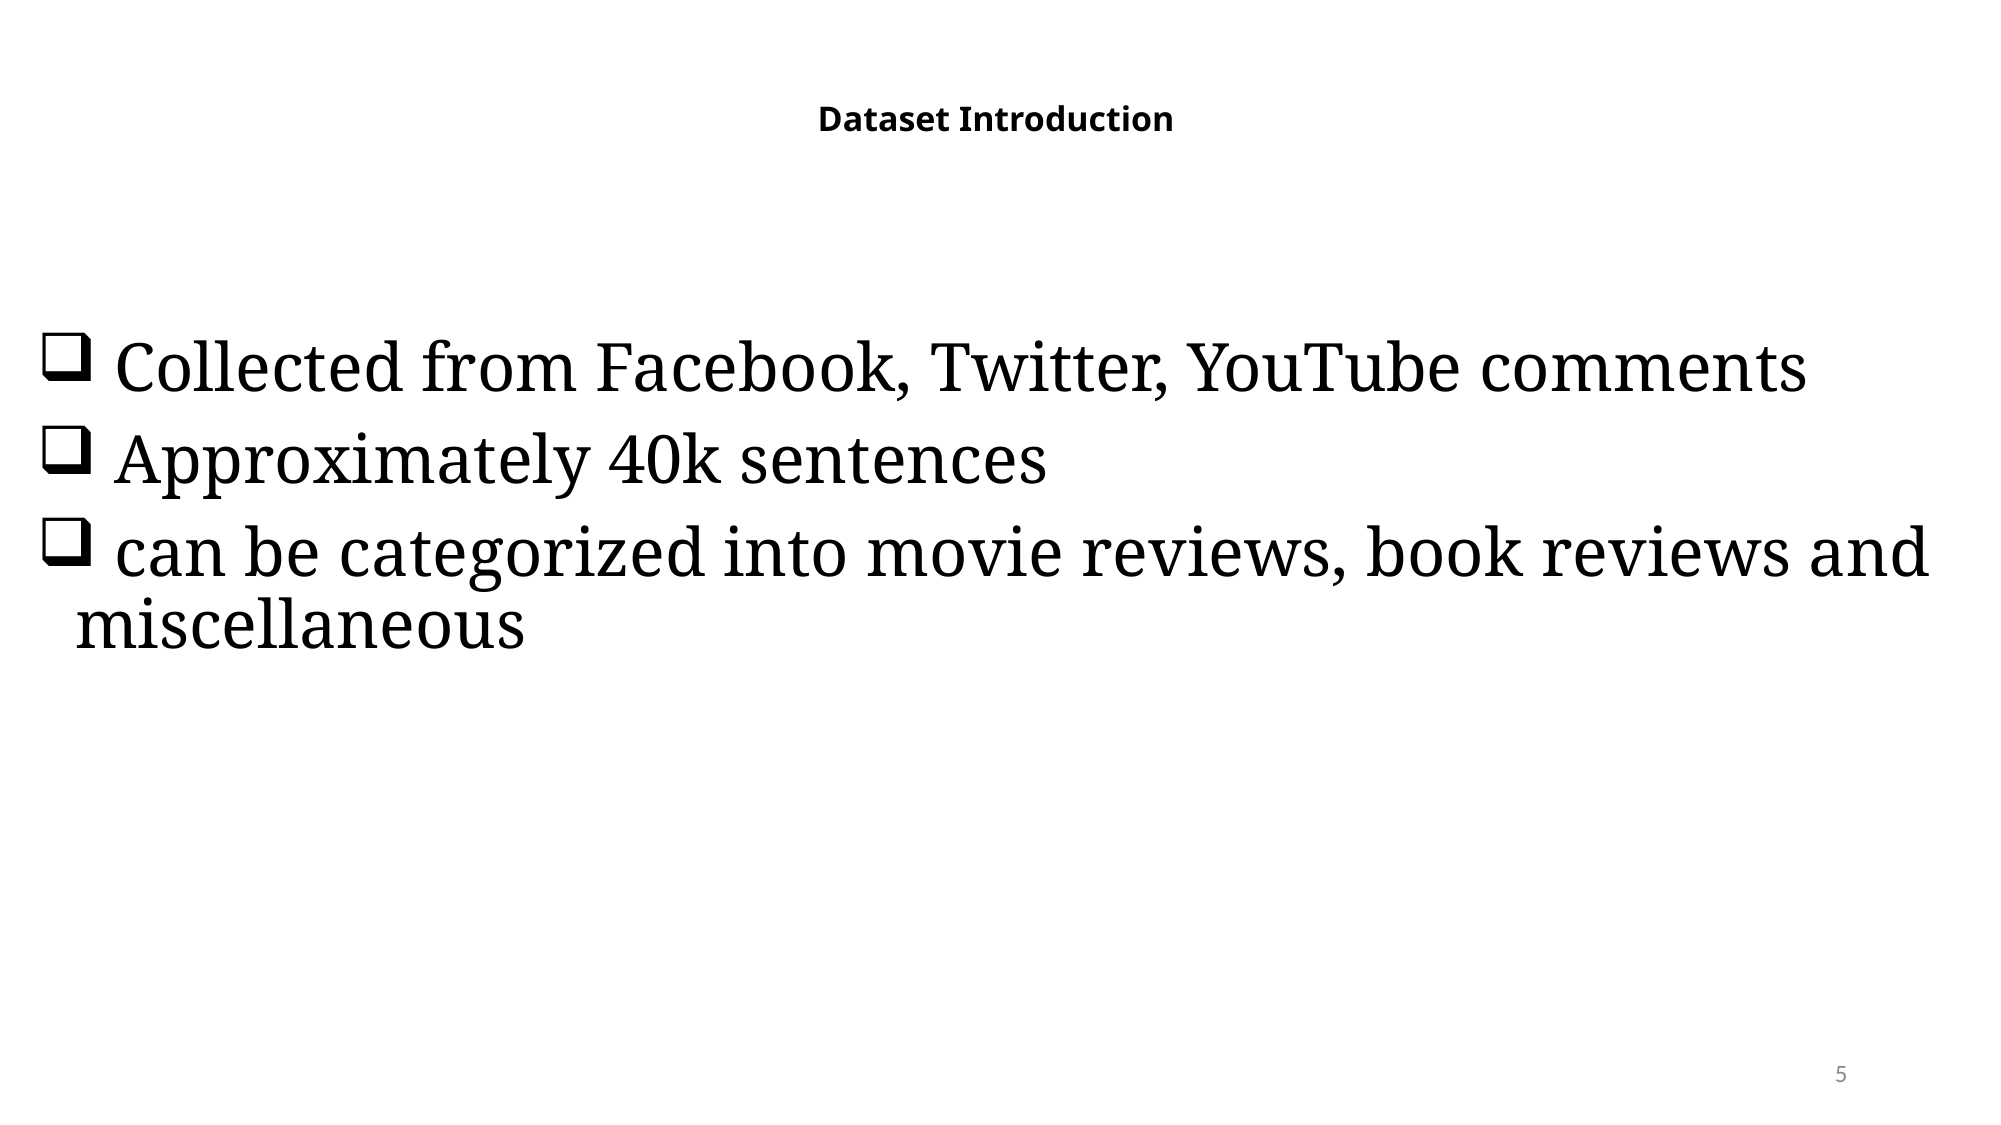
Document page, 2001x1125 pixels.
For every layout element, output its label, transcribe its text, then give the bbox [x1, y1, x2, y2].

slide_number 5 [1412, 1042, 1863, 1103]
title Dataset Introduction [133, 94, 1859, 137]
list Collected from Facebook, Twitter, YouTube comments Approximately 40k sentences can be categorized into movie reviews, book reviews and miscellaneous [22, 137, 1970, 1093]
